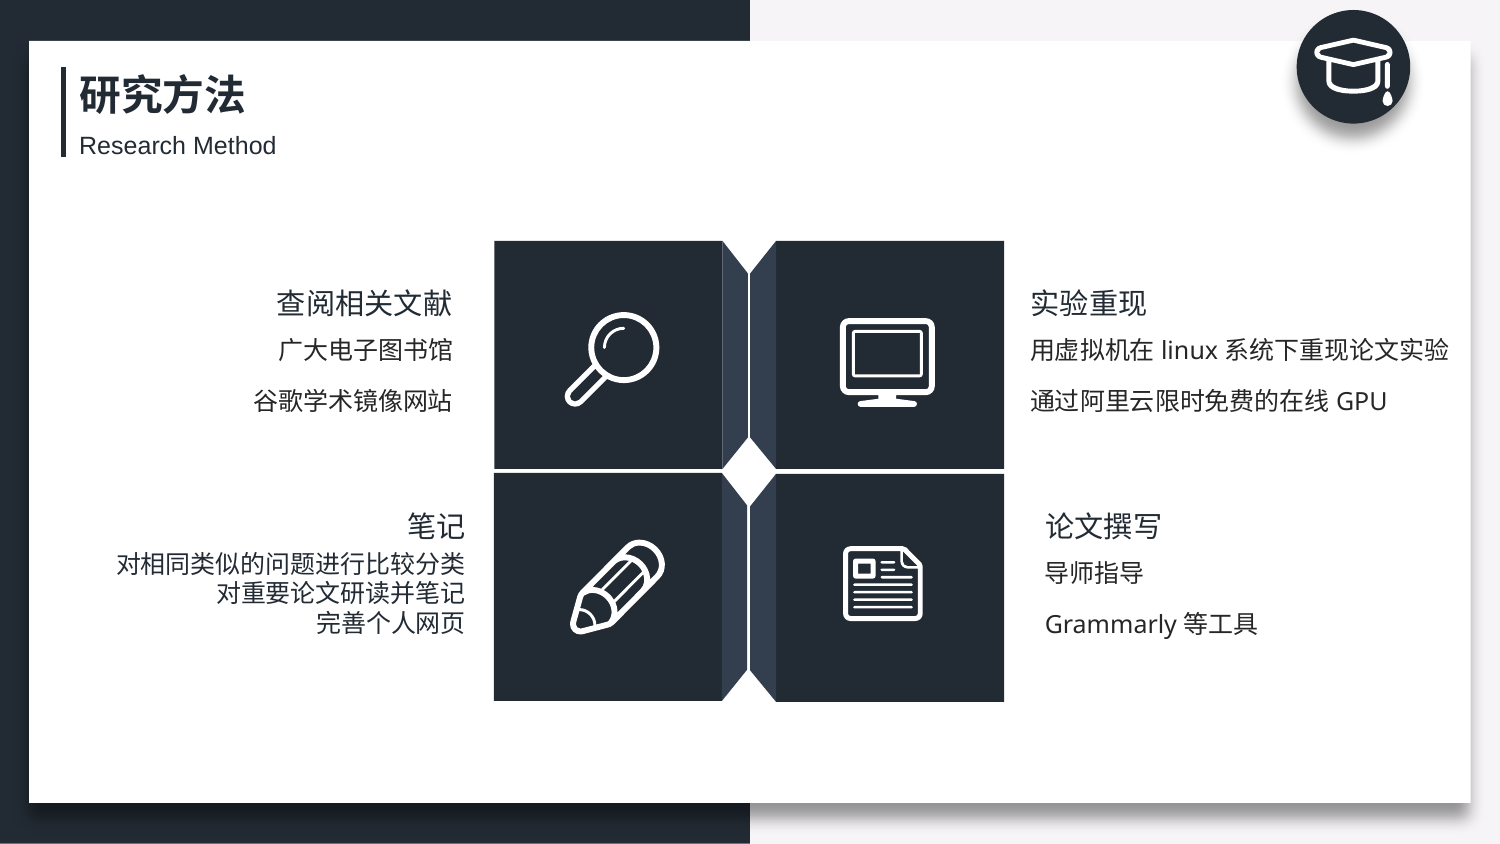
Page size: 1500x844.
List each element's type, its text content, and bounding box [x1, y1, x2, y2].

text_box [493, 472, 748, 702]
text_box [750, 473, 1005, 702]
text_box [750, 240, 1005, 469]
text_box 用虚拟机在linux系统下重现论文实验 通过阿里云限时免费的在线GPU [1015, 318, 1484, 424]
text_box 论文撰写 [1030, 500, 1178, 540]
text_box 实验重现 [1016, 277, 1163, 318]
text_box 查阅相关文献 [261, 277, 468, 318]
text_box 广大电子图书馆 谷歌学术镜像网站 [63, 318, 468, 424]
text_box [843, 546, 923, 621]
text_box 研究方法 [64, 61, 262, 121]
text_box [839, 318, 935, 407]
text_box 对相同类似的问题进行比较分类 对重要论文研读并笔记 完善个人网页 [12, 540, 481, 646]
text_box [494, 240, 748, 469]
text_box Research Method [64, 121, 293, 167]
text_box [564, 312, 660, 407]
text_box 笔记 [392, 500, 481, 540]
text_box 导师指导 Grammarly等工具 [1029, 540, 1498, 646]
